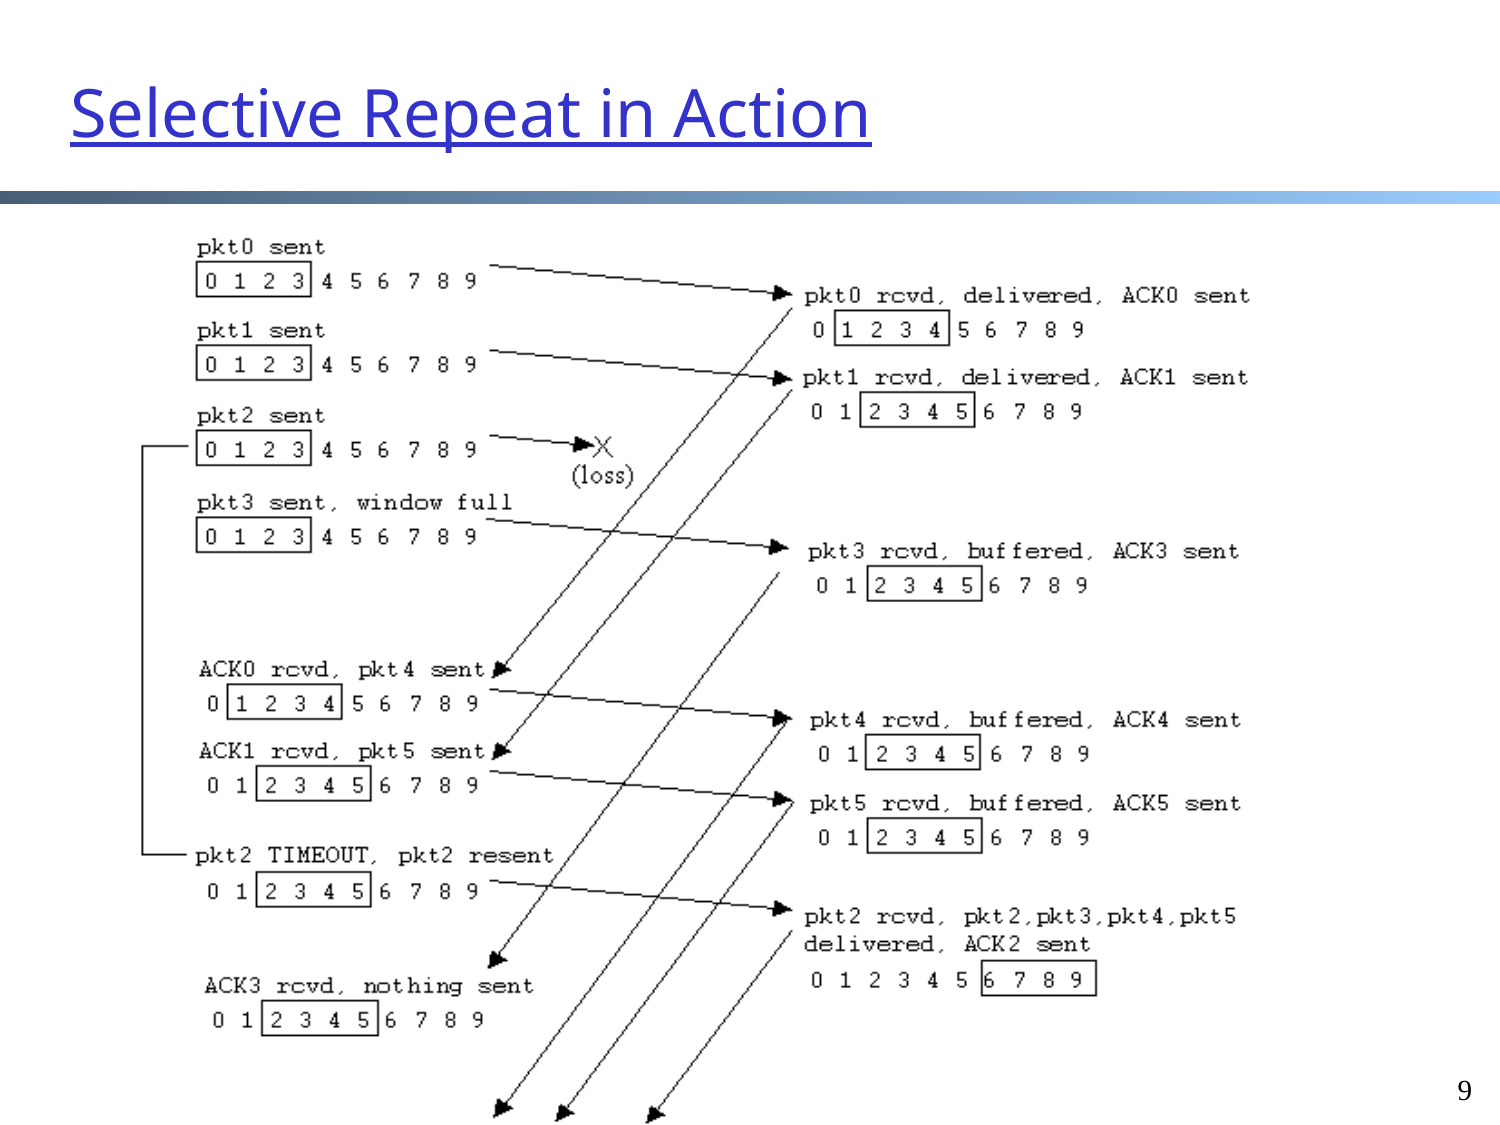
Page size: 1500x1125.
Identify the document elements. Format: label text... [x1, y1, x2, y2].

text_box Selective Repeat in Action [55, 41, 1331, 180]
text_box 9 [1418, 1057, 1488, 1115]
picture [140, 223, 1266, 1125]
